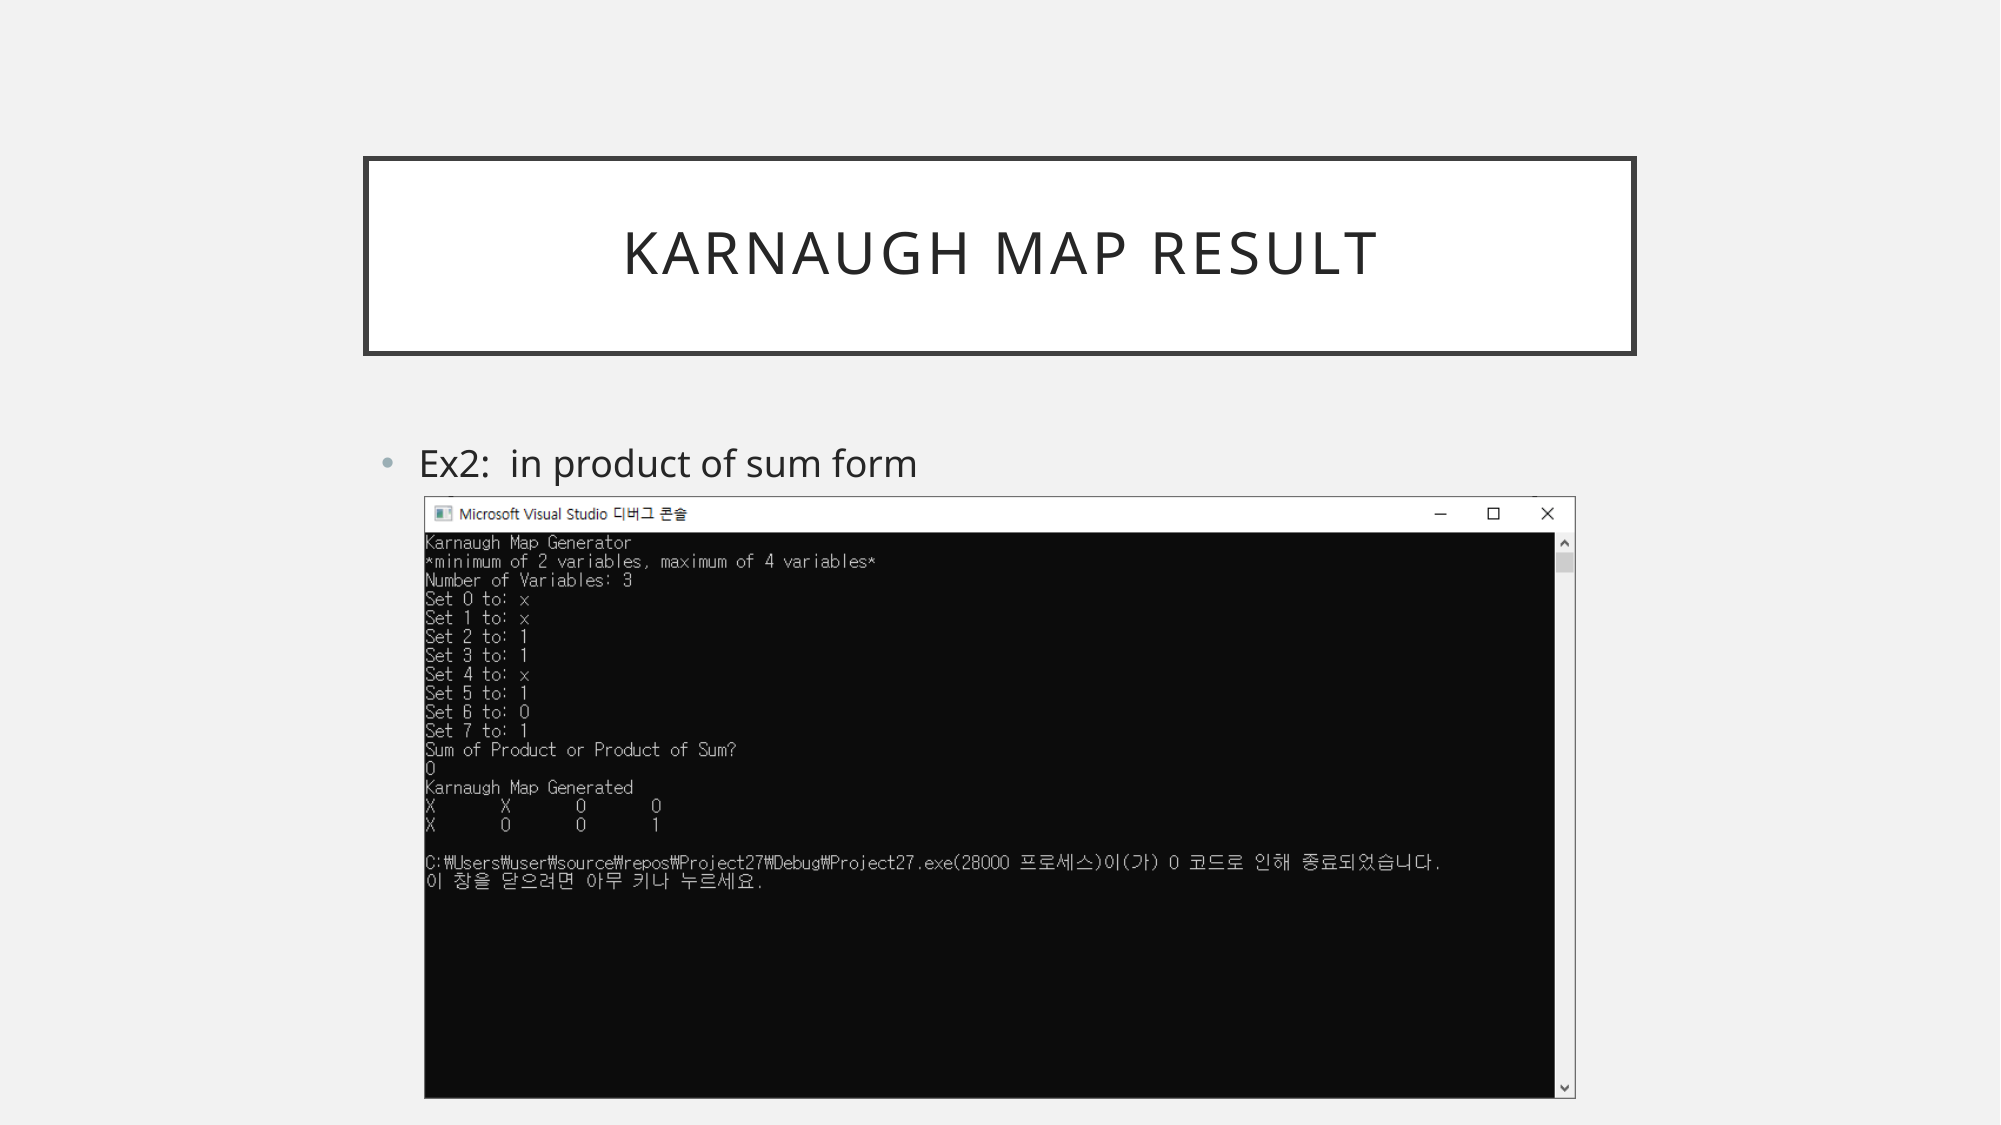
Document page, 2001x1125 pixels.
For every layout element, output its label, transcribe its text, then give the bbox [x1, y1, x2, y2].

title Karnaugh map result [363, 156, 1637, 356]
picture [424, 496, 1576, 1099]
